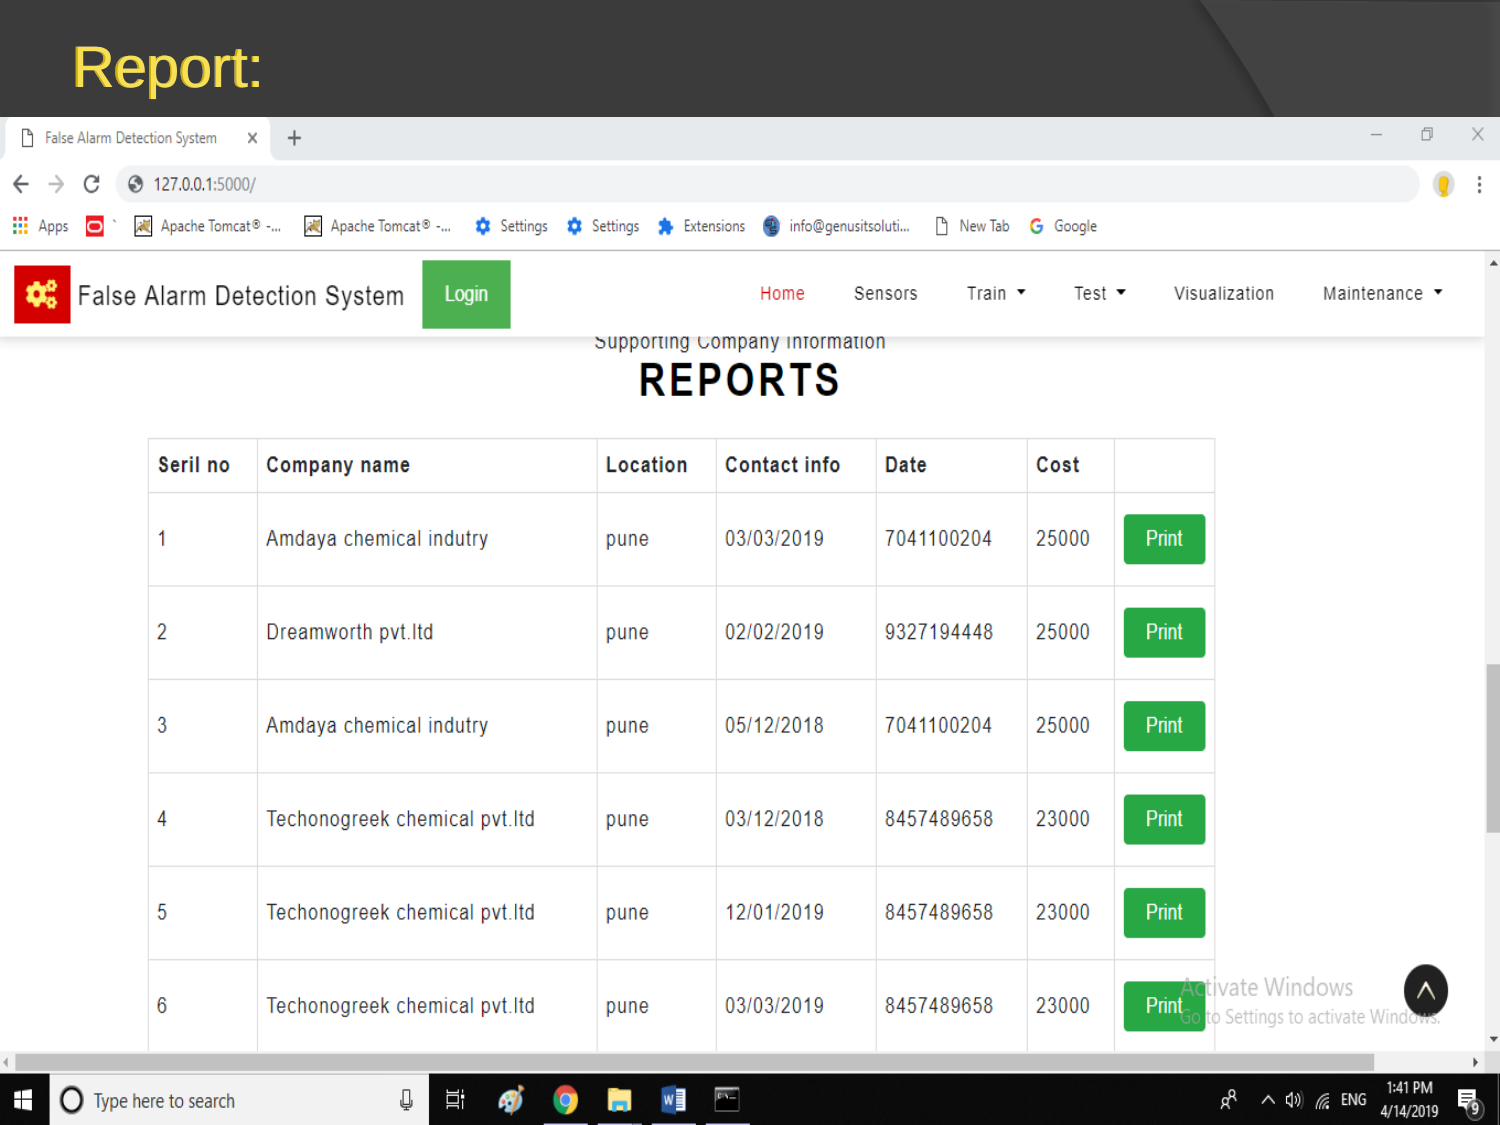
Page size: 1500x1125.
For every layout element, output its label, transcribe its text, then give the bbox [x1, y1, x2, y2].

picture [0, 116, 1500, 1125]
text_box Report: [58, 21, 844, 106]
